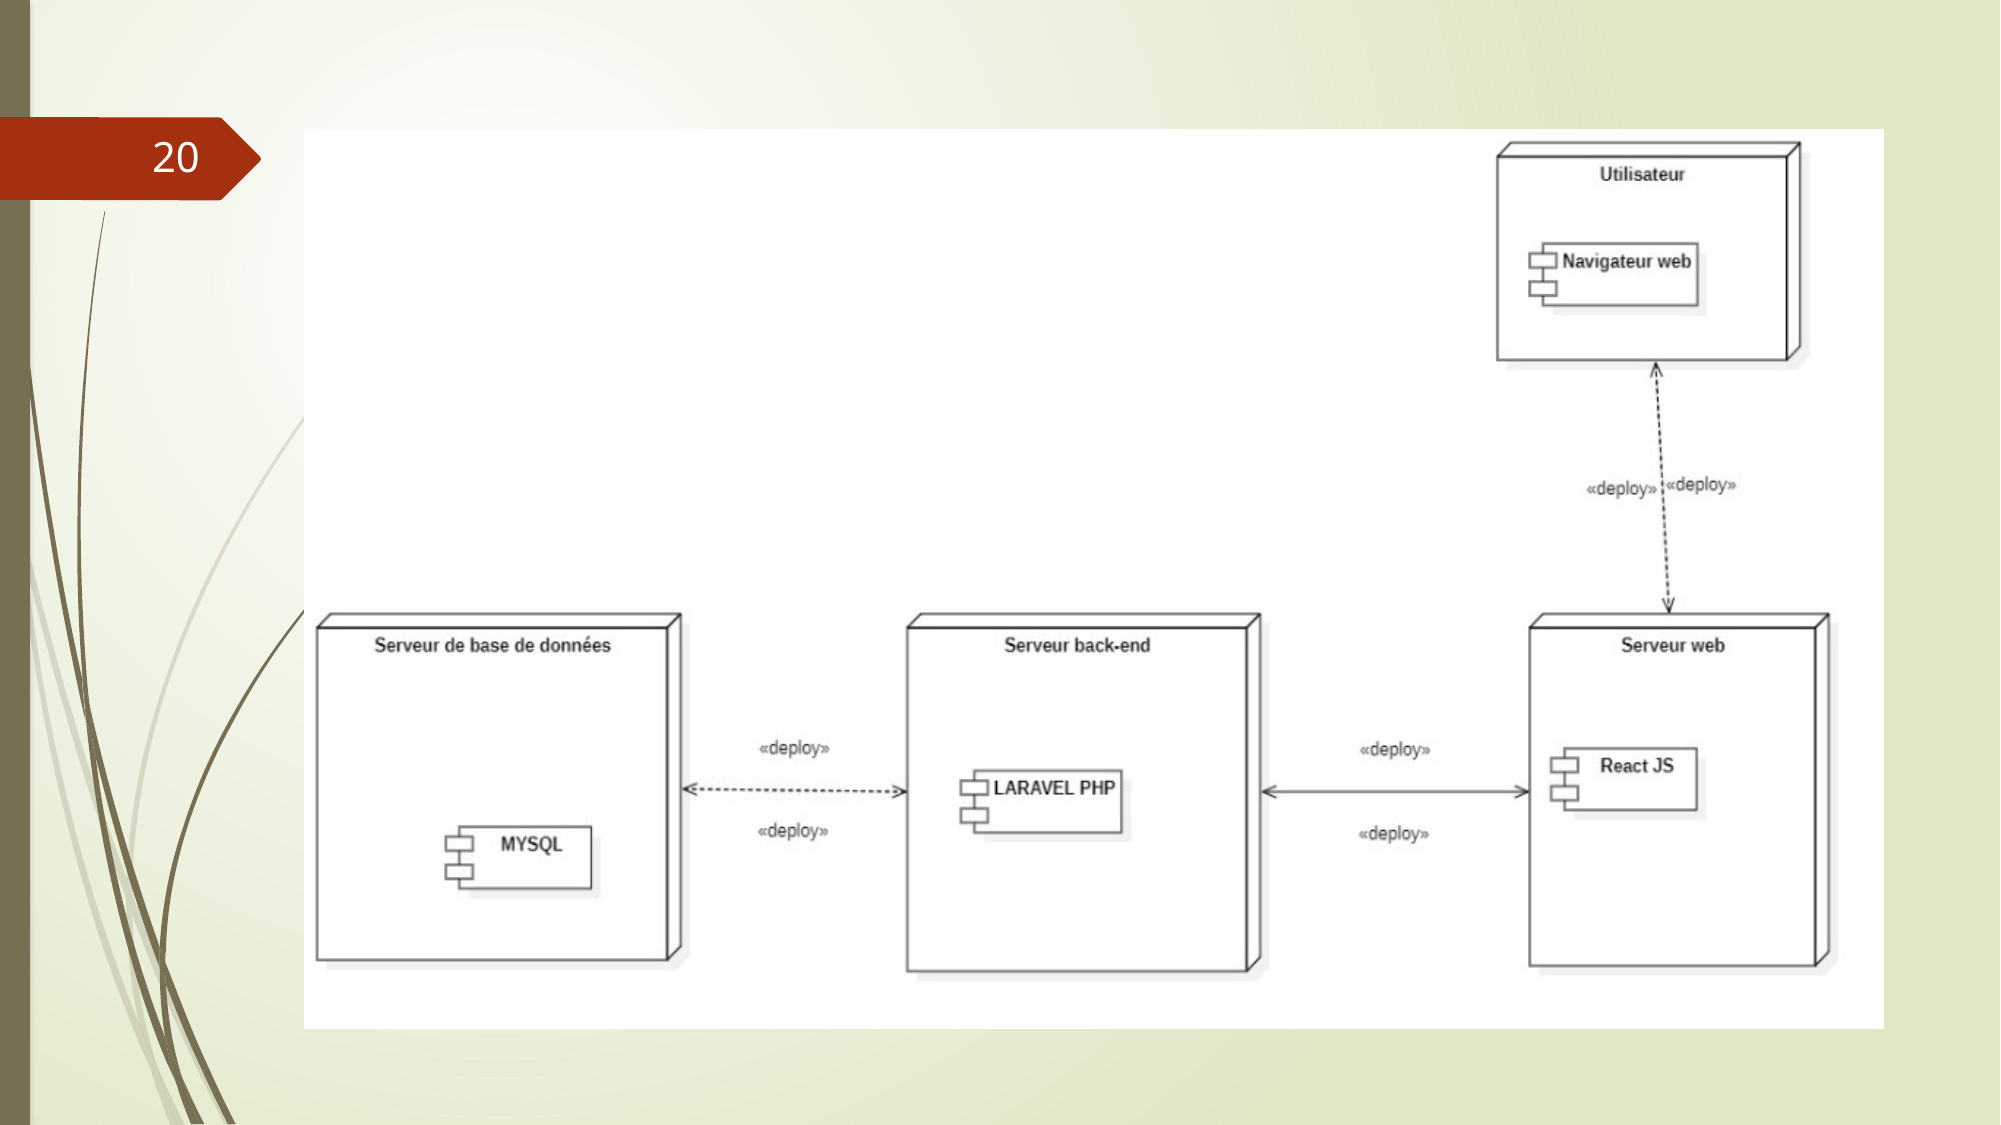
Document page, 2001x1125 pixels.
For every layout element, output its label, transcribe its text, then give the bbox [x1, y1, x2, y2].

slide_number 20 [87, 129, 216, 190]
picture [304, 129, 1884, 1029]
